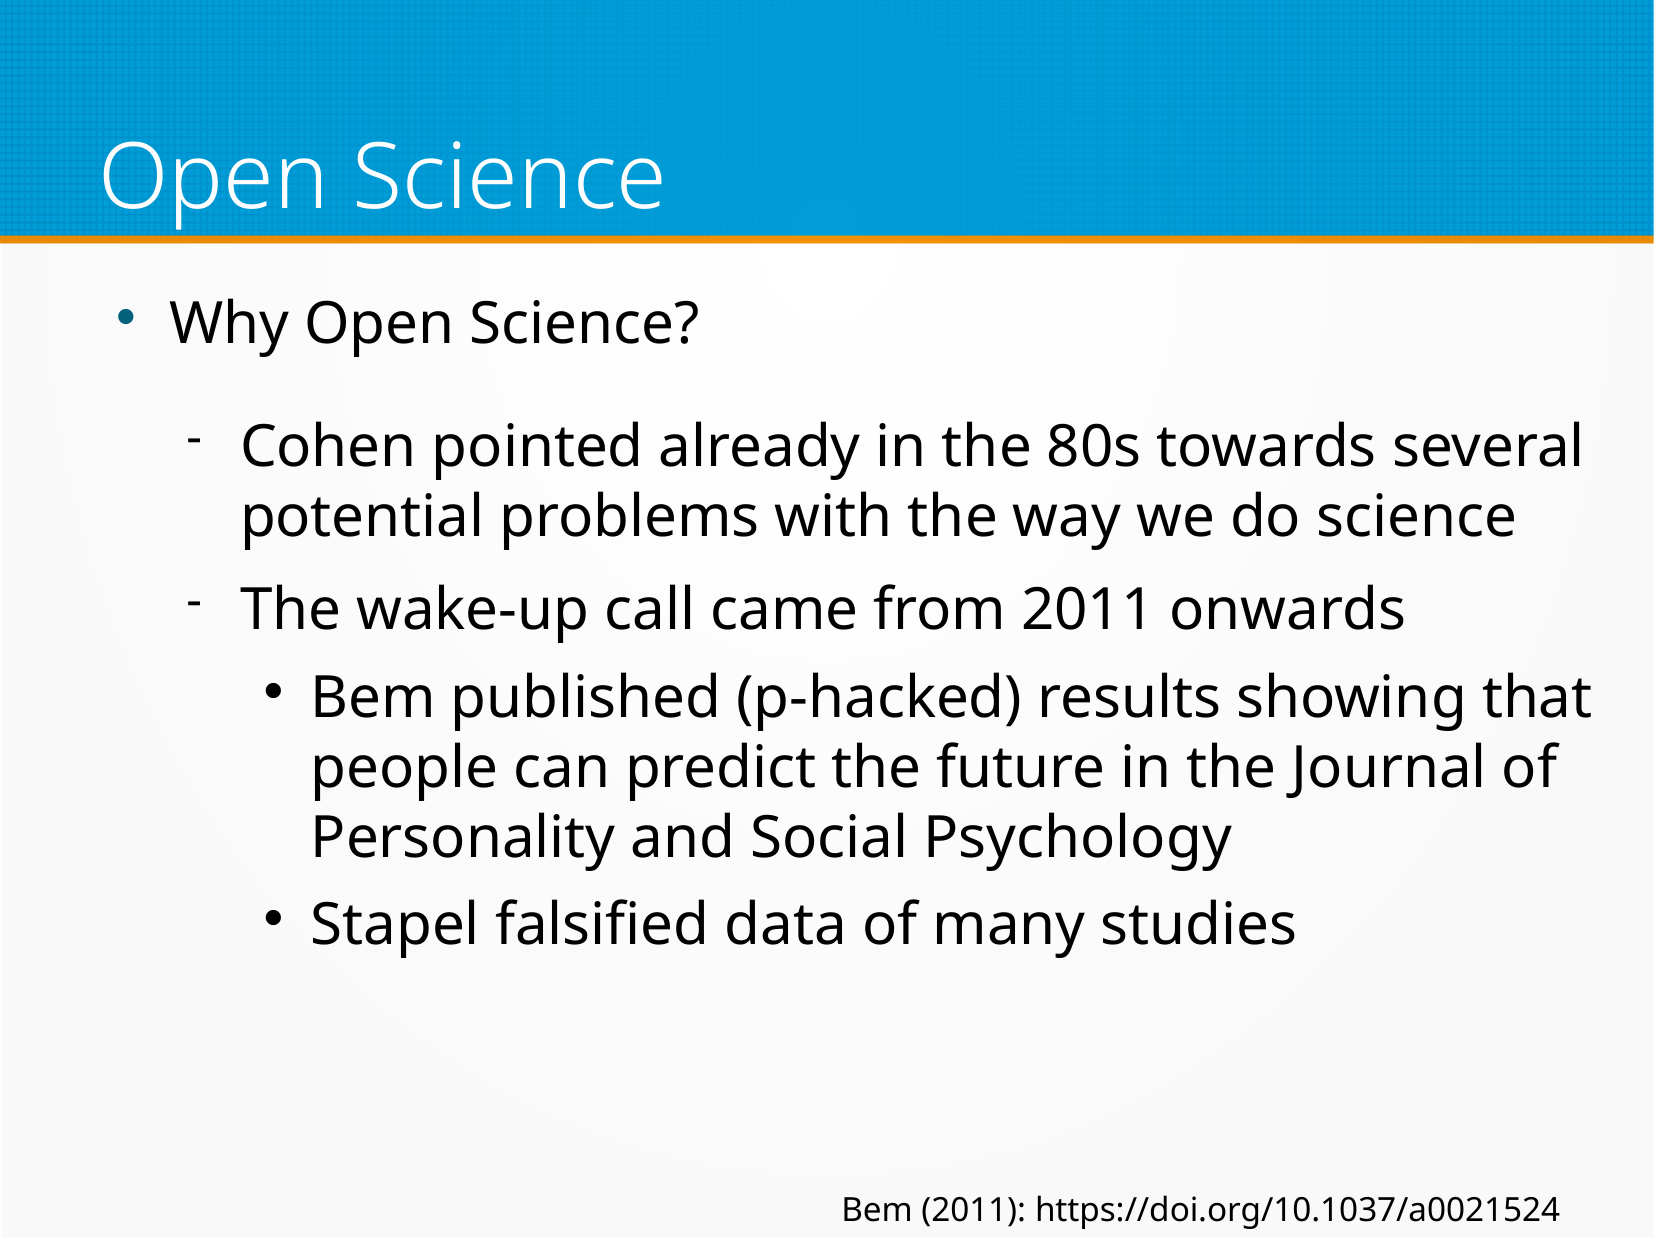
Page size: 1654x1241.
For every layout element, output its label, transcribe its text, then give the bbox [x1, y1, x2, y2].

picture [0, 236, 1654, 1241]
title Open Science [98, 19, 1654, 227]
text_box Bem (2011): https://doi.org/10.1037/a0021524 [826, 1180, 1654, 1235]
list Why Open Science? Cohen pointed already in the 80s towards several potential problems with the way we do science The wake-up call came from 2011 onwards Bem published (p-hacked) results showing that people can predict the future in the Journal of Personality and Social Psychology Stapel falsified data of many studies [98, 285, 1624, 1181]
